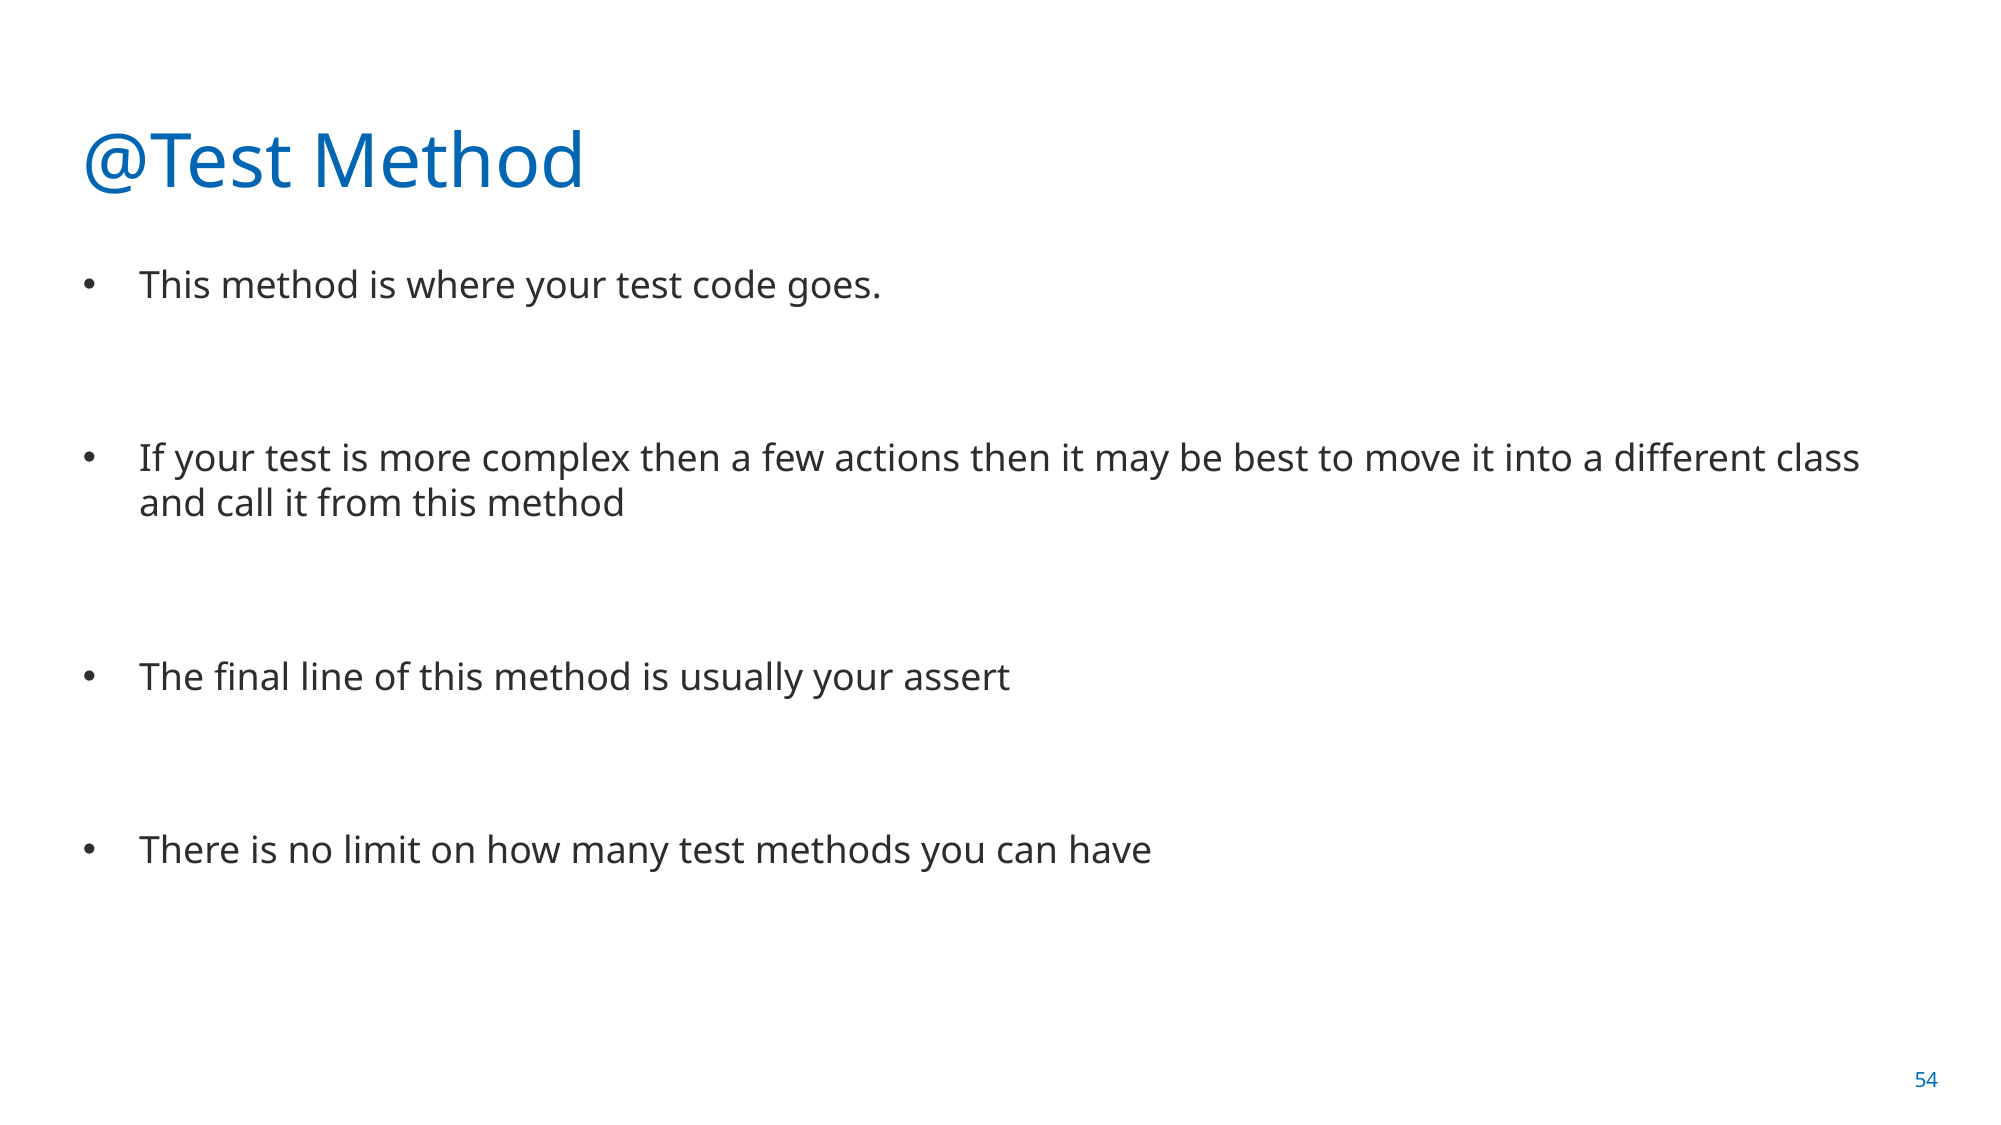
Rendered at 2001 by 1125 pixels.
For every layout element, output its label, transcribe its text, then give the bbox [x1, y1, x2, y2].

title @Test Method [67, 20, 1565, 210]
list This method is where your test code goes. If your test is more complex then a few actions then it may be best to move it into a different class and call it from this method The final line of this method is usually your assert There is no limit on how many test methods you can have [67, 253, 1939, 1000]
